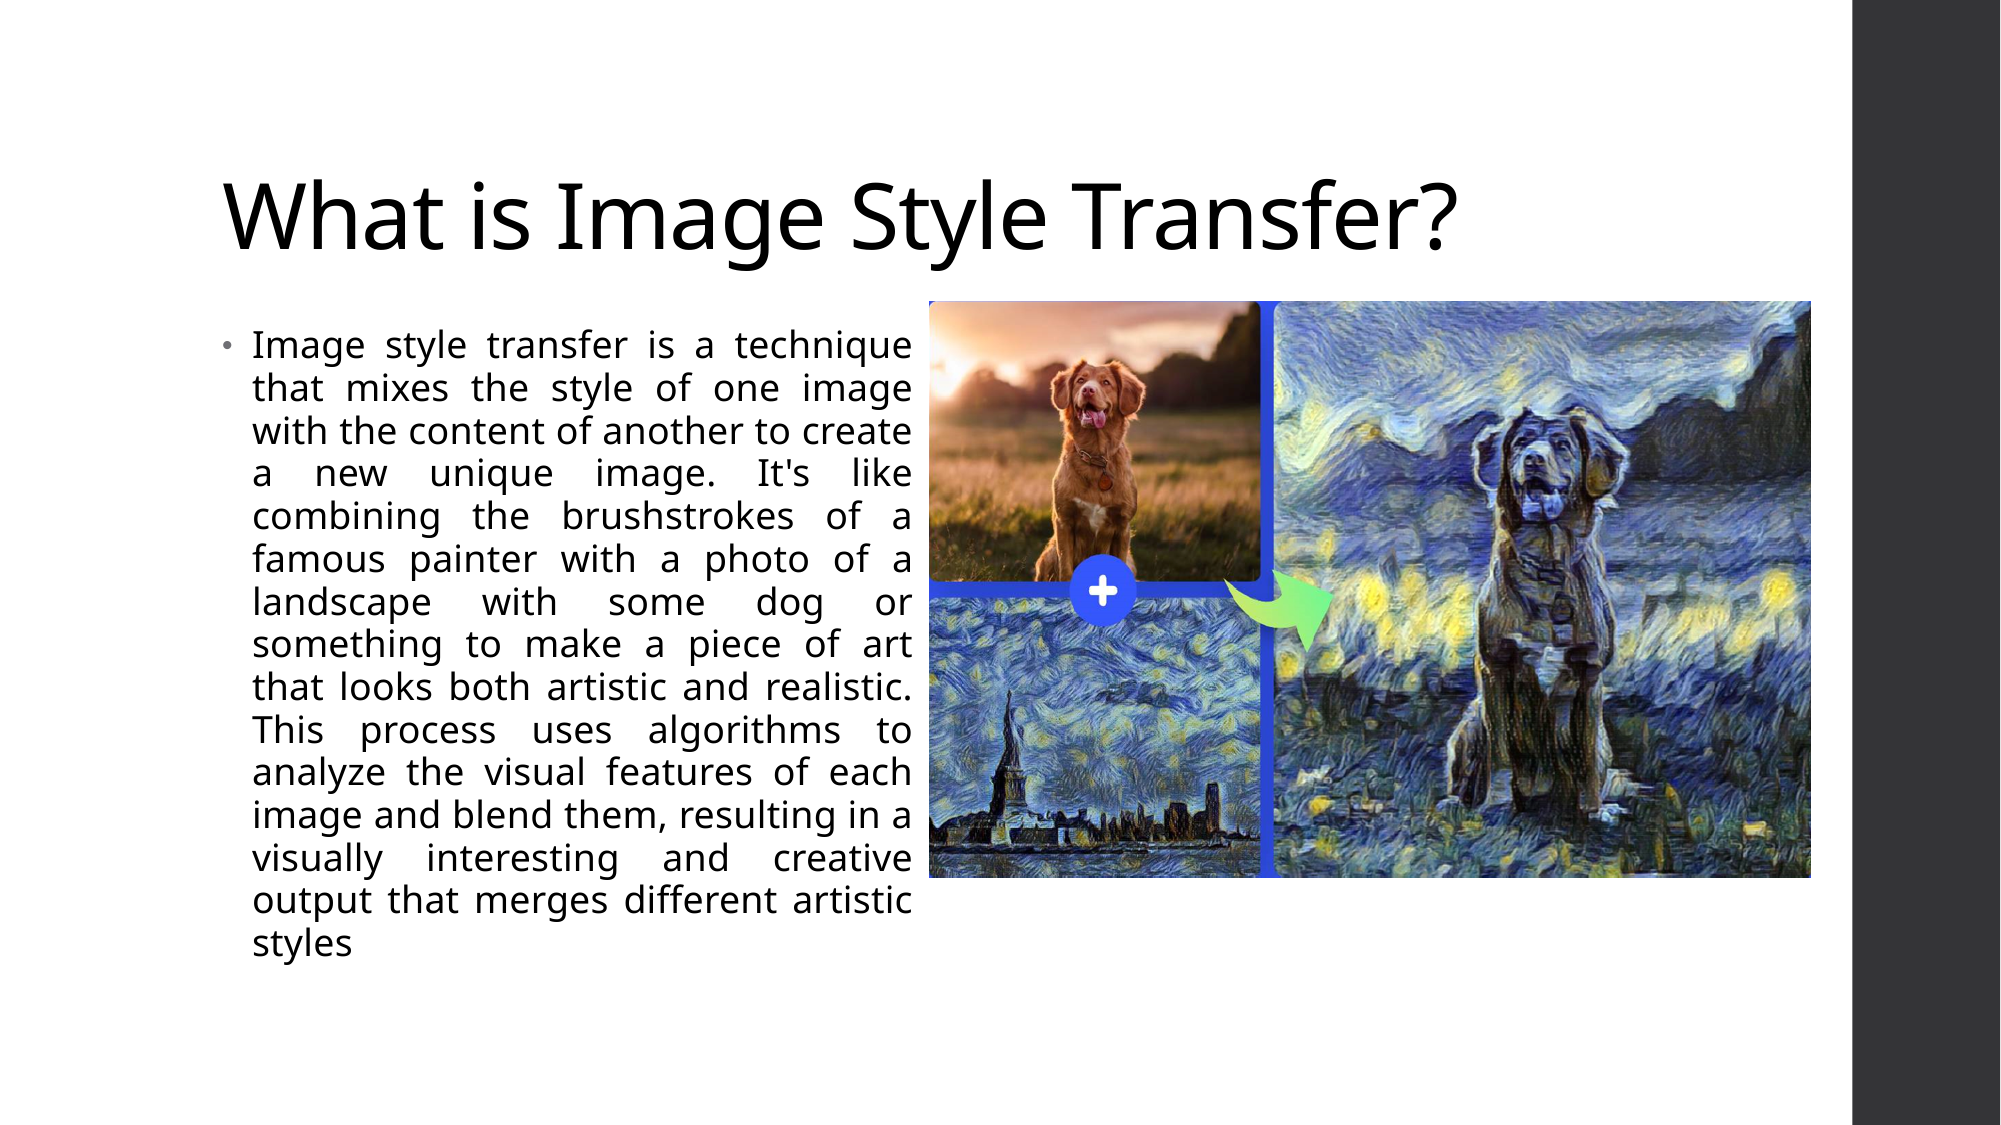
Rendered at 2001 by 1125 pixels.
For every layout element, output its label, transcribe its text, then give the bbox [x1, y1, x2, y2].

picture [928, 301, 1811, 878]
title What is Image Style Transfer? [206, 60, 1797, 278]
list Image style transfer is a technique that mixes the style of one image with the content of another to create a new unique image. It's like combining the brushstrokes of a famous painter with a photo of a landscape with some dog or something to make a piece of art that looks both artistic and realistic. This process uses algorithms to analyze the visual features of each image and blend them, resulting in a visually interesting and creative output that merges different artistic styles [206, 317, 929, 1014]
